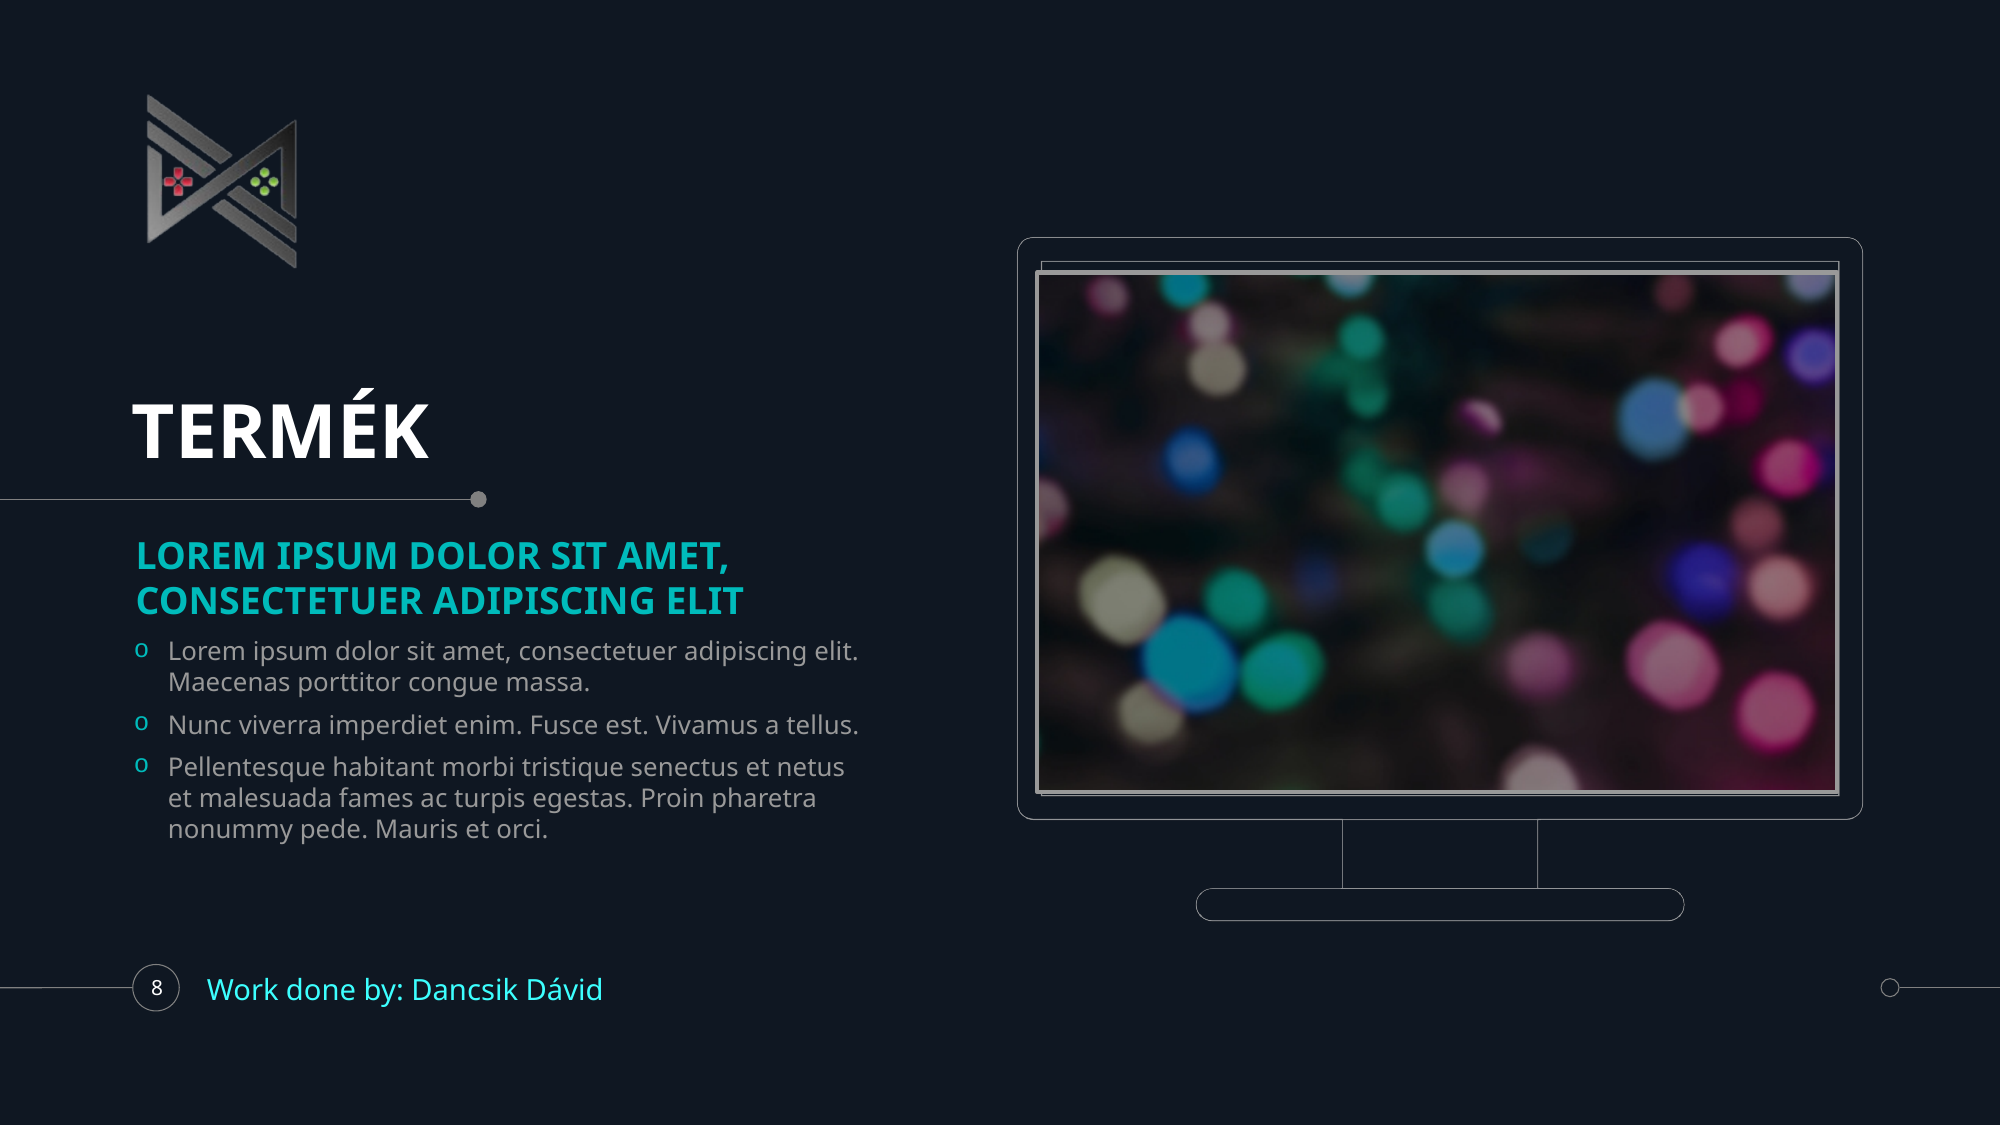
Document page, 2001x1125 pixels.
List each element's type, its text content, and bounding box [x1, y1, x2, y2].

title TERMÉK [131, 342, 864, 475]
picture [136, 85, 313, 286]
list LOREM IPSUM DOLOR SIT AMET, CONSECTETUER ADIPISCING ELIT [135, 532, 865, 626]
footer Work done by: Dancsik Dávid [191, 964, 671, 1014]
picture [1015, 235, 1865, 923]
slide_number 8 [127, 964, 186, 1014]
list Lorem ipsum dolor sit amet, consectetuer adipiscing elit. Maecenas porttitor congue massa. Nunc viverra imperdiet enim. Fusce est. Vivamus a tellus. Pellentesque habitant morbi tristique senectus et netus et malesuada fames ac turpis egestas. Proin pharetra nonummy pede. Mauris et orci. [133, 634, 865, 853]
